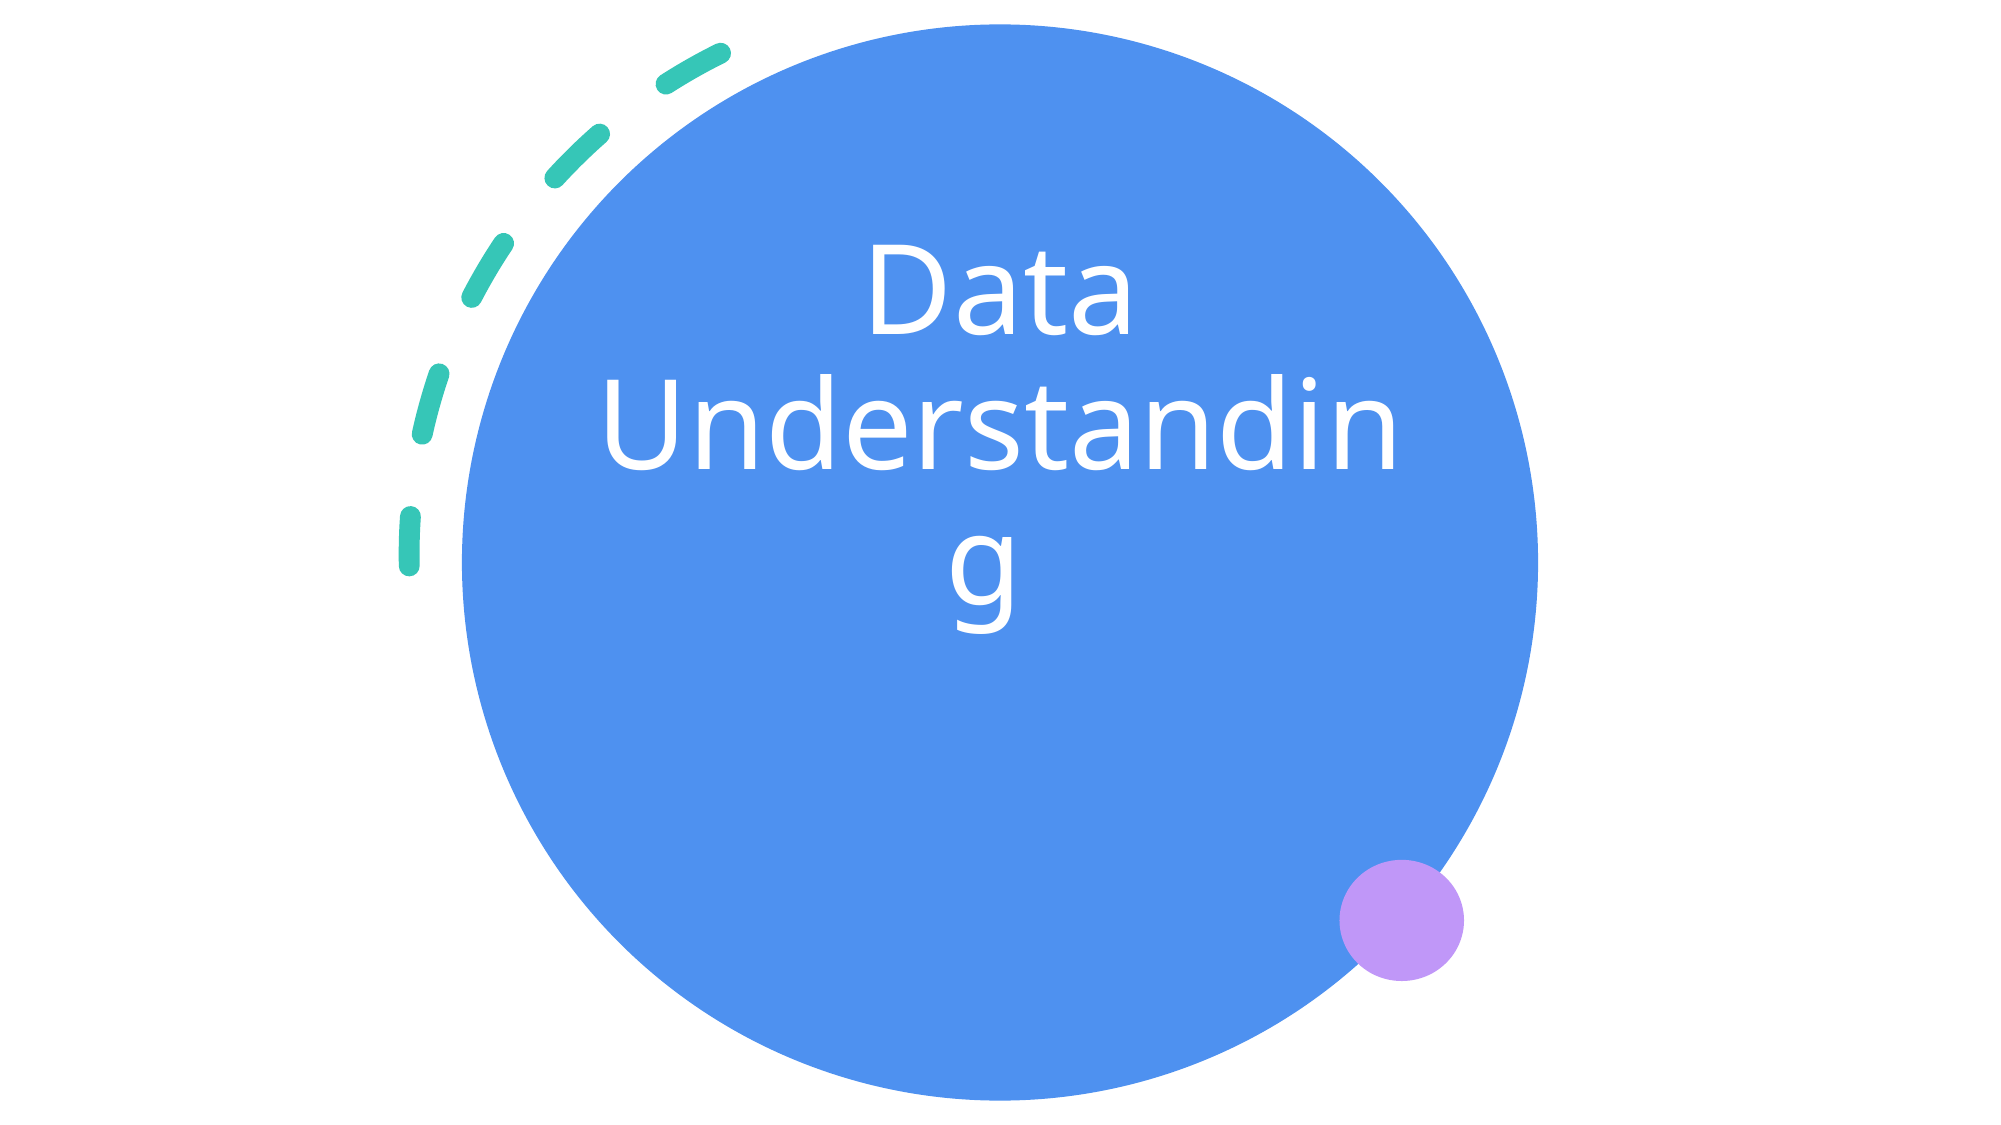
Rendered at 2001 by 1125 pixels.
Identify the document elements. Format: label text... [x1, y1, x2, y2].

title Data Understanding [544, 226, 1457, 639]
